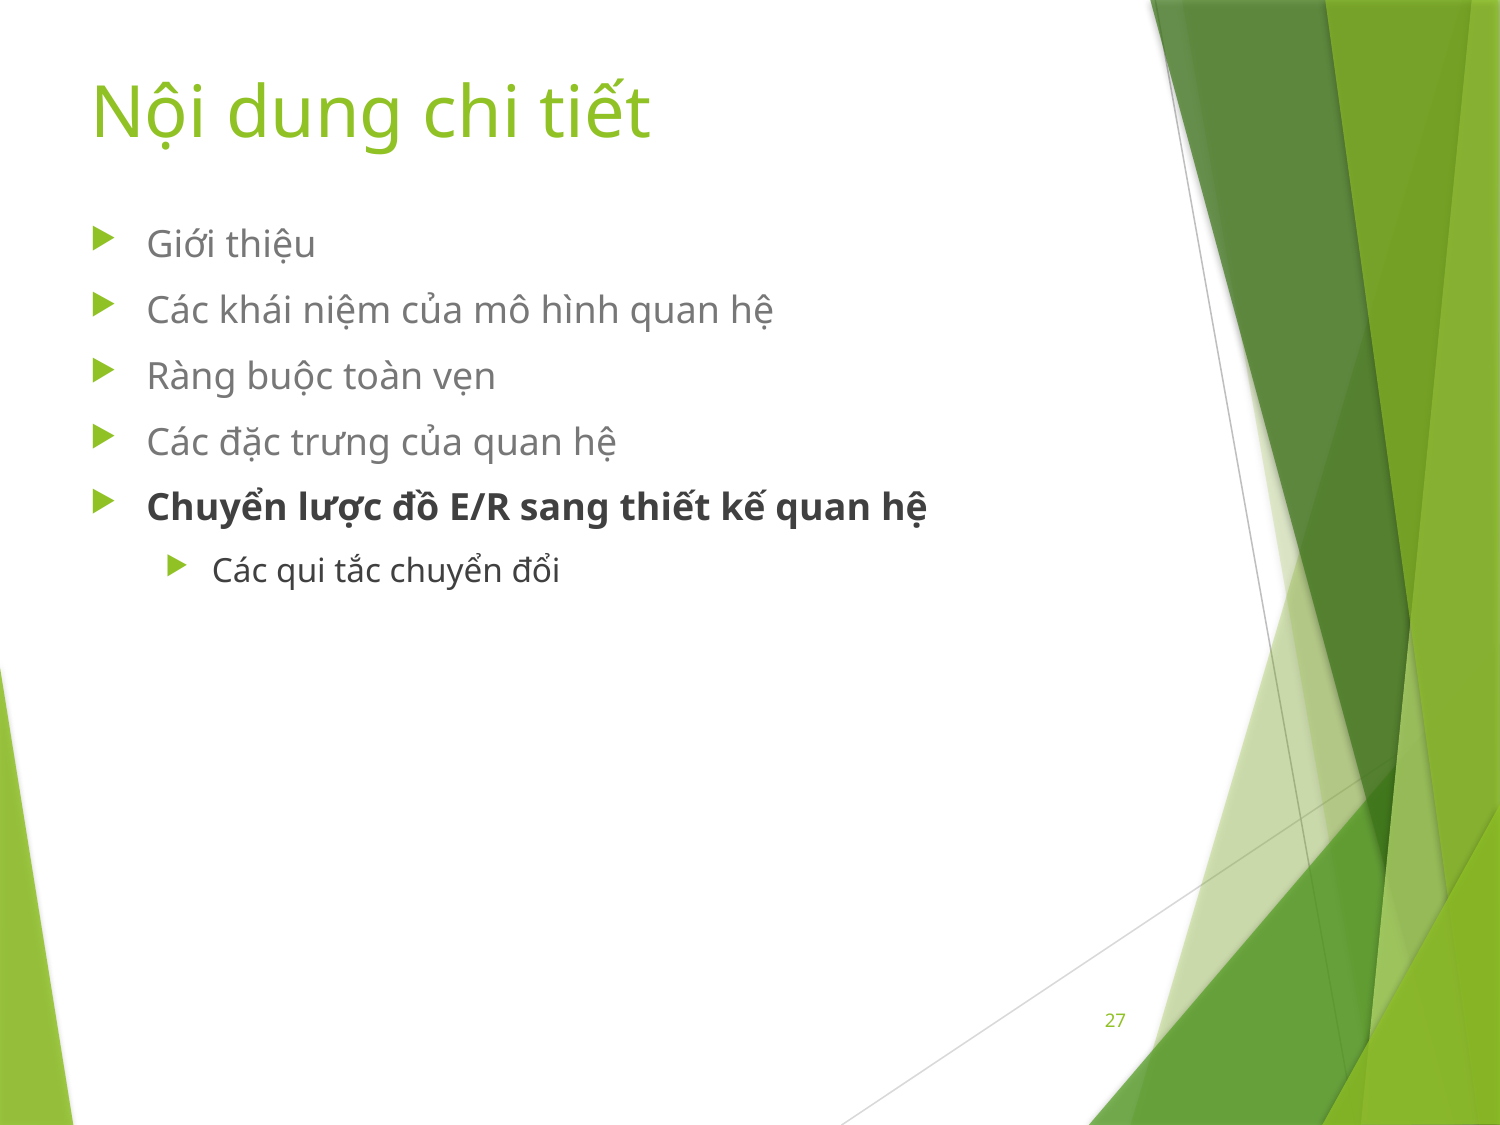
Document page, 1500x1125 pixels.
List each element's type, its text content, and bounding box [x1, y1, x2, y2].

list Giới thiệu Các khái niệm của mô hình quan hệ Ràng buộc toàn vẹn Các đặc trưng của quan hệ Chuyển lược đồ E/R sang thiết kế quan hệ Các qui tắc chuyển đổi [75, 212, 1425, 1006]
slide_number 27 [1057, 991, 1142, 1051]
title Nội dung chi tiết [75, 58, 1425, 160]
